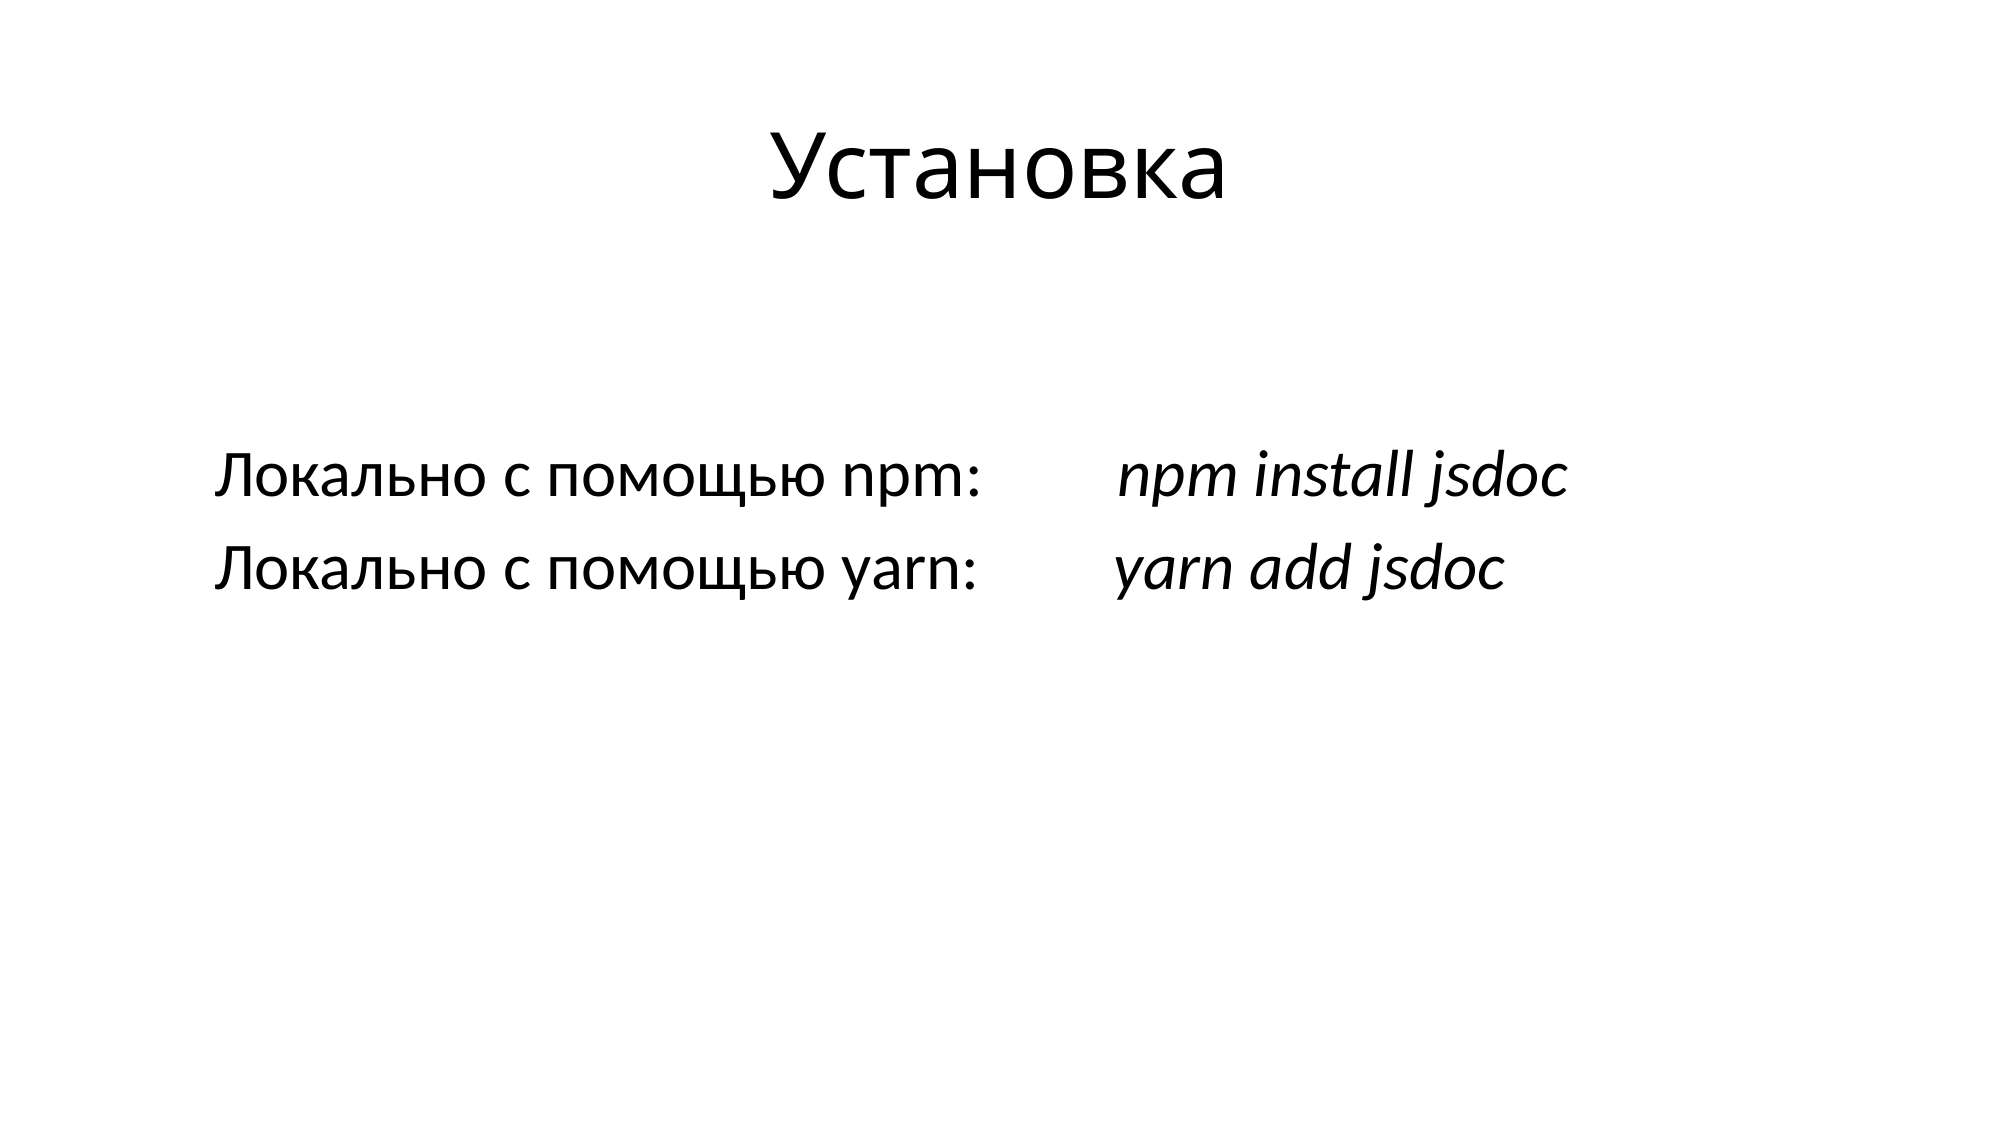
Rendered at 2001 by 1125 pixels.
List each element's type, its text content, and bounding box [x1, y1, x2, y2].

title Установка [137, 59, 1863, 278]
list Локально с помощью npm: npm install jsdoc Локально с помощью yarn: yarn add jsdoc [199, 431, 1925, 1125]
